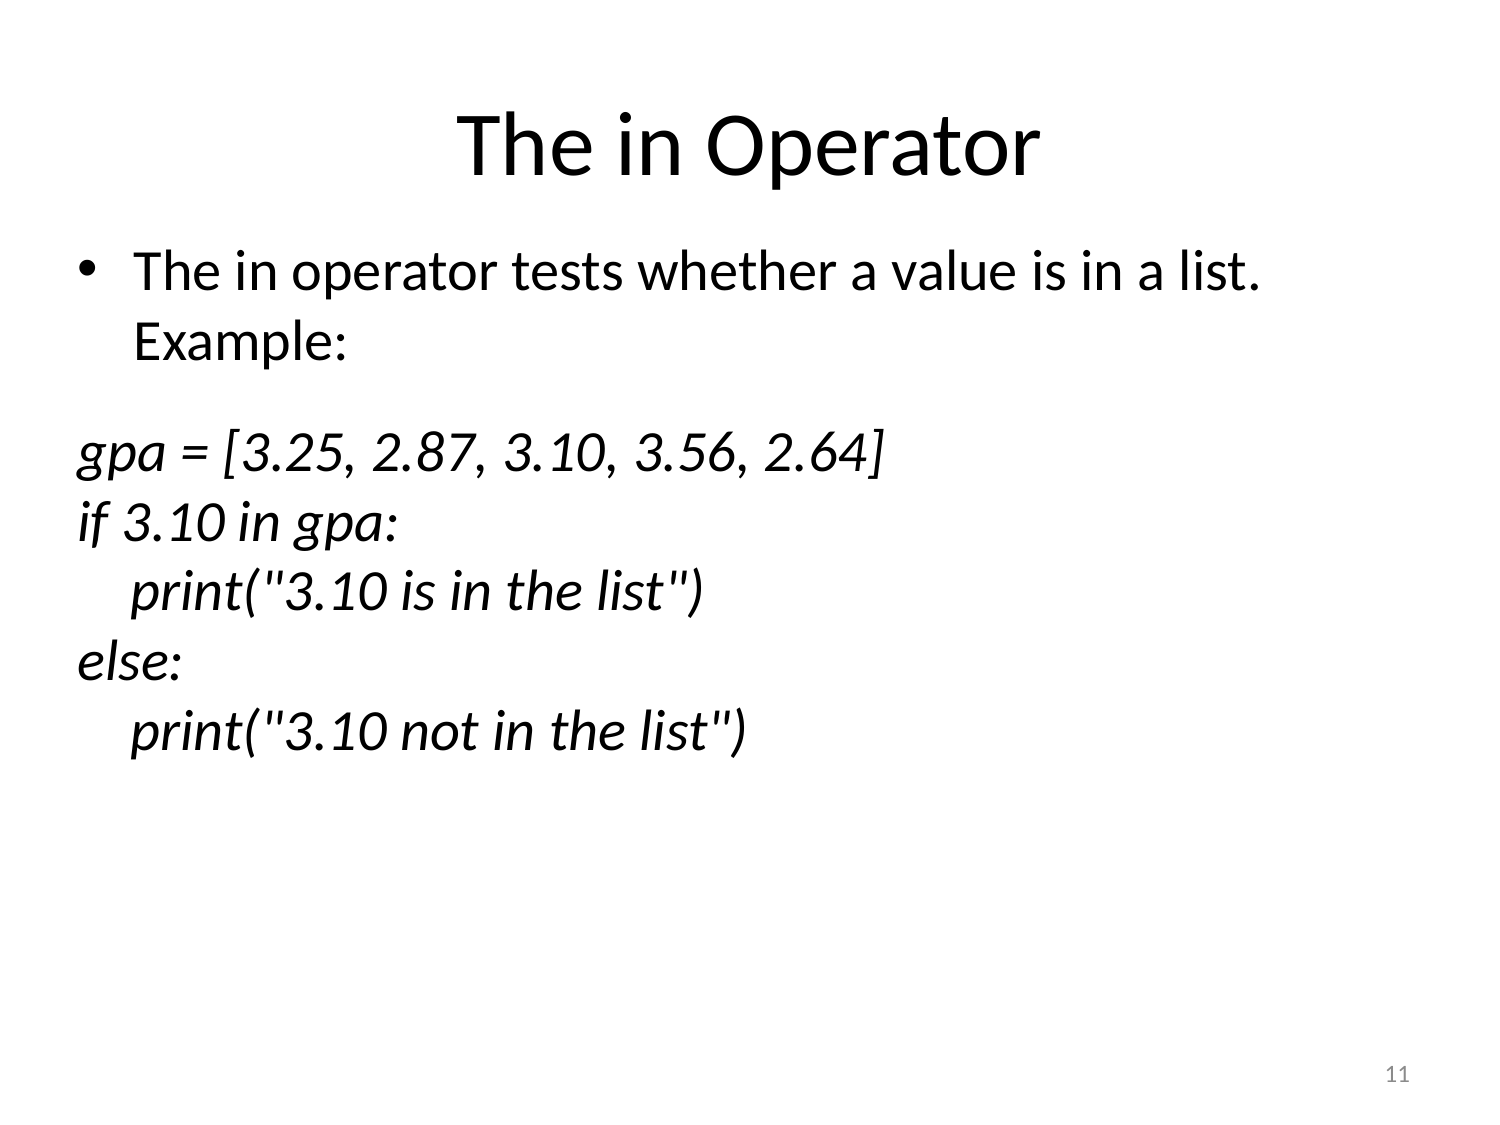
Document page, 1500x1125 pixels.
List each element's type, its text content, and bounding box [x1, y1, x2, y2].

slide_number 11 [1074, 1042, 1425, 1103]
list The in operator tests whether a value is in a list. Example: gpa = [3.25, 2.87, 3.10, 3.56, 2.64] if 3.10 in gpa: print("3.10 is in the list") else: print("3.10 not in the list") [62, 224, 1413, 975]
title The in Operator [75, 45, 1425, 233]
